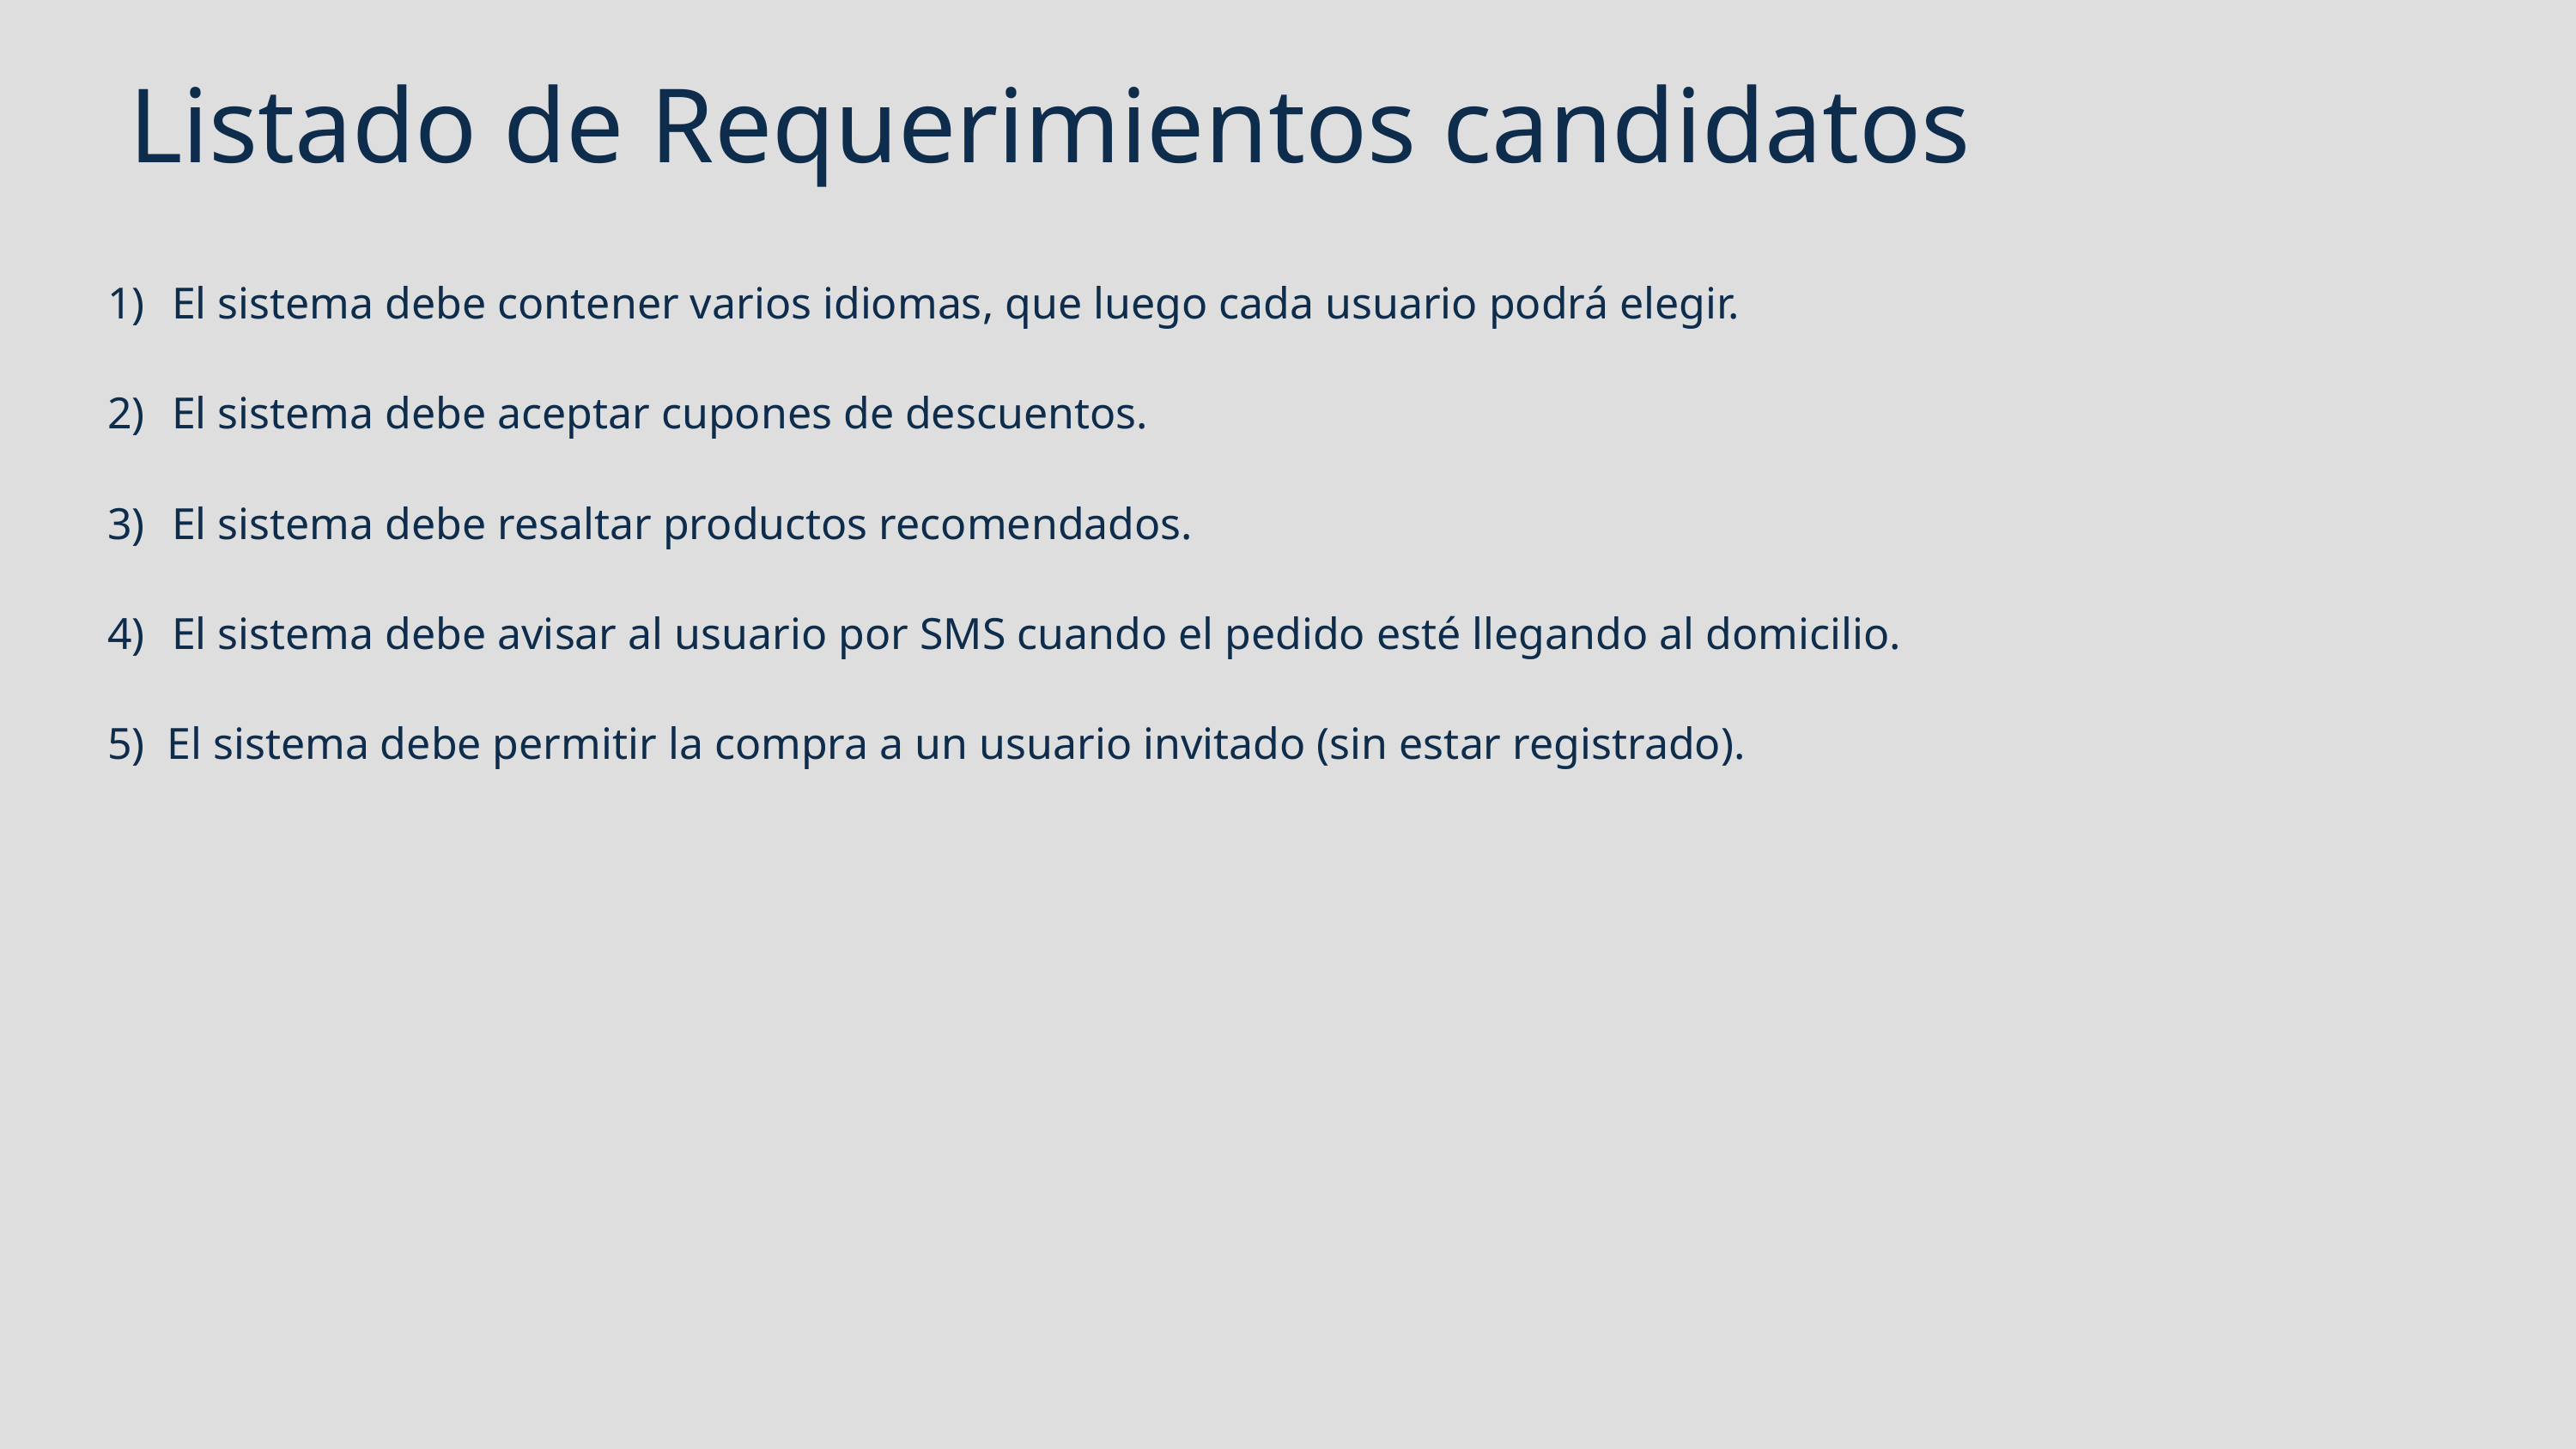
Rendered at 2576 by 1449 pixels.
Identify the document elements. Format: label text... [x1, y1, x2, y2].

text_box El sistema debe contener varios idiomas, que luego cada usuario podrá elegir. El sistema debe aceptar cupones de descuentos. El sistema debe resaltar productos recomendados. El sistema debe avisar al usuario por SMS cuando el pedido esté llegando al domicilio. 5) El sistema debe permitir la compra a un usuario invitado (sin estar registrado). [107, 272, 2447, 823]
text_box Listado de Requerimientos candidatos [129, 60, 2287, 184]
